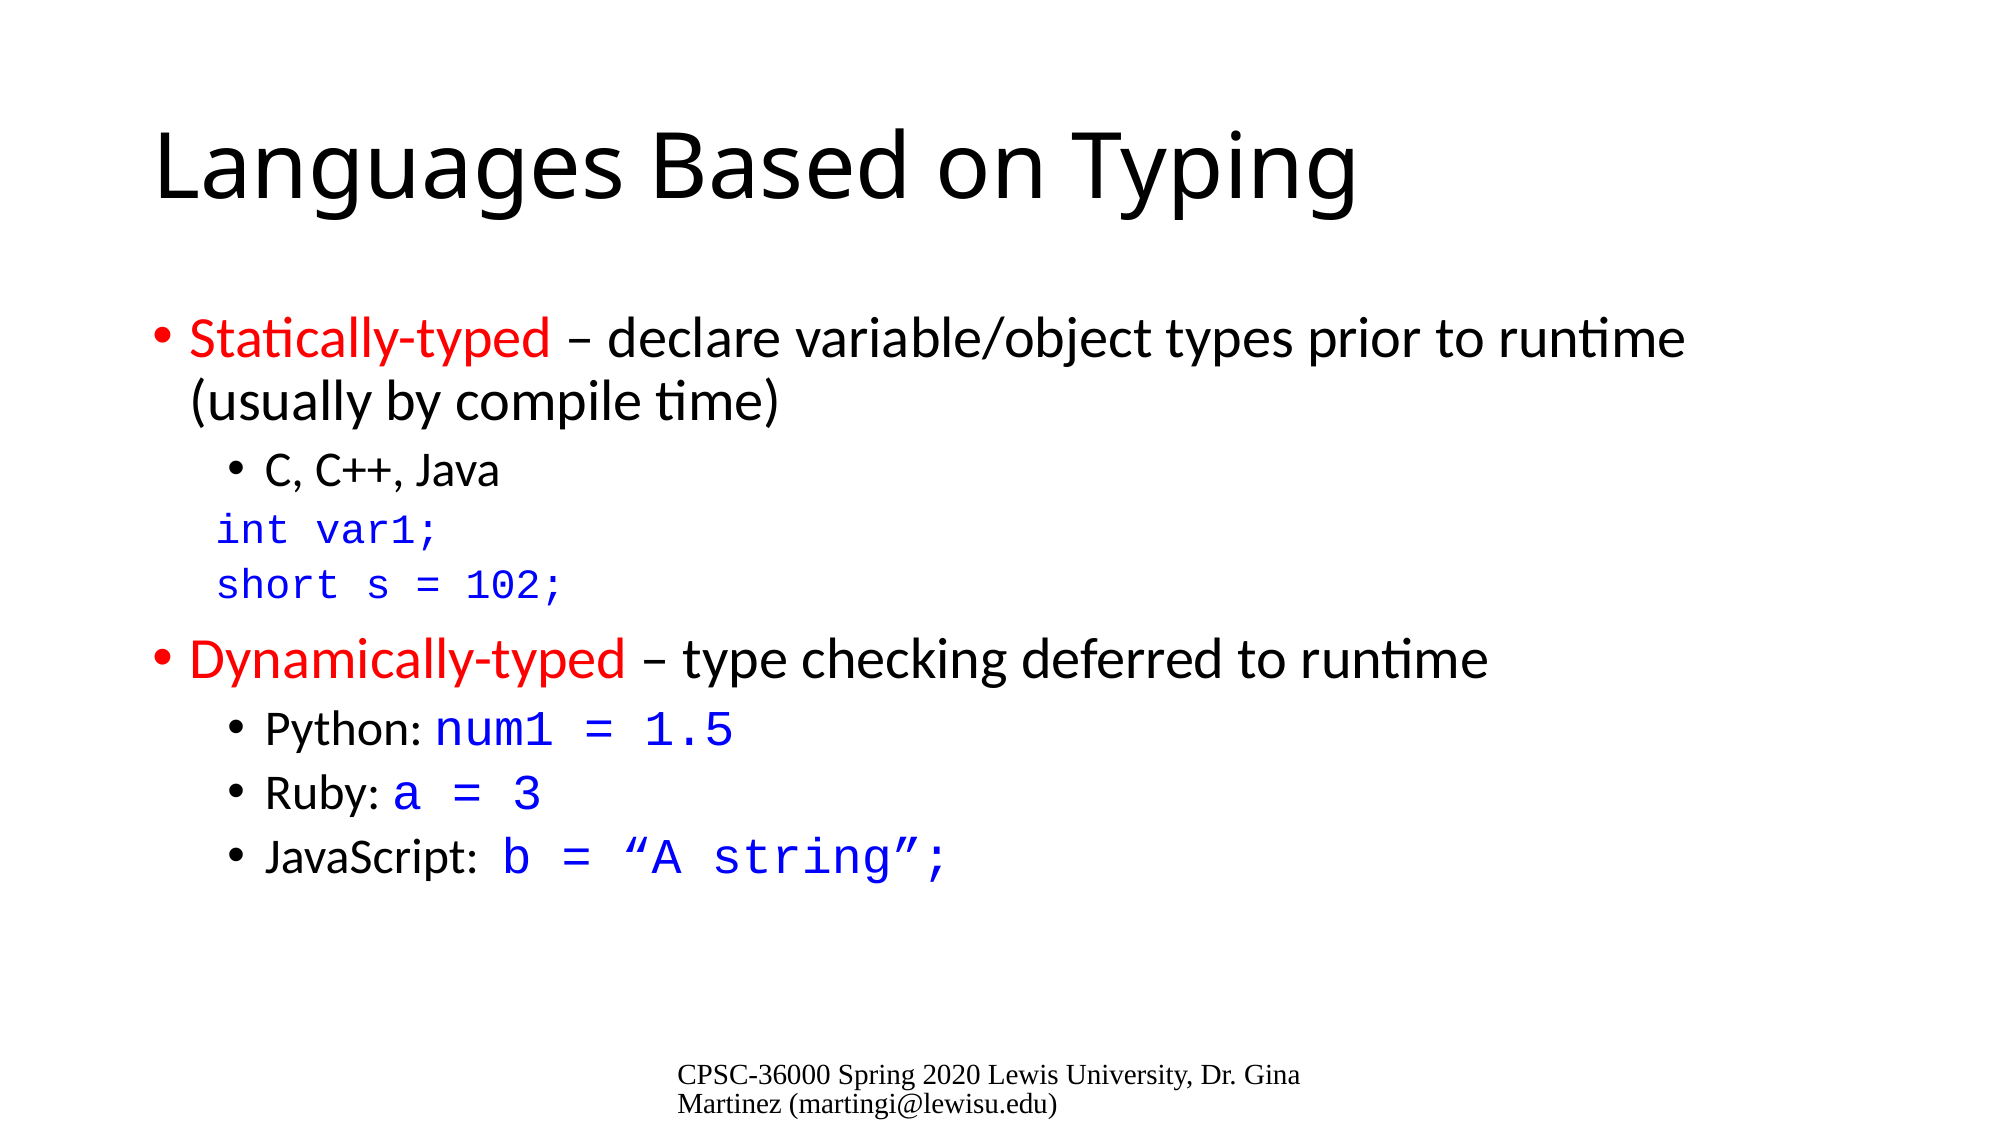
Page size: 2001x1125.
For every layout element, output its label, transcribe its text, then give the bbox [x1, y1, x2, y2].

list Statically-typed – declare variable/object types prior to runtime (usually by compile time) C, C++, Java int var1; short s = 102; Dynamically-typed – type checking deferred to runtime Python: num1 = 1.5 Ruby: a = 3 JavaScript: b = “A string”; [137, 299, 1863, 1014]
footer CPSC-36000 Spring 2020 Lewis University, Dr. Gina Martinez (martingi@lewisu.edu) [662, 1042, 1338, 1103]
title Languages Based on Typing [137, 59, 1863, 278]
